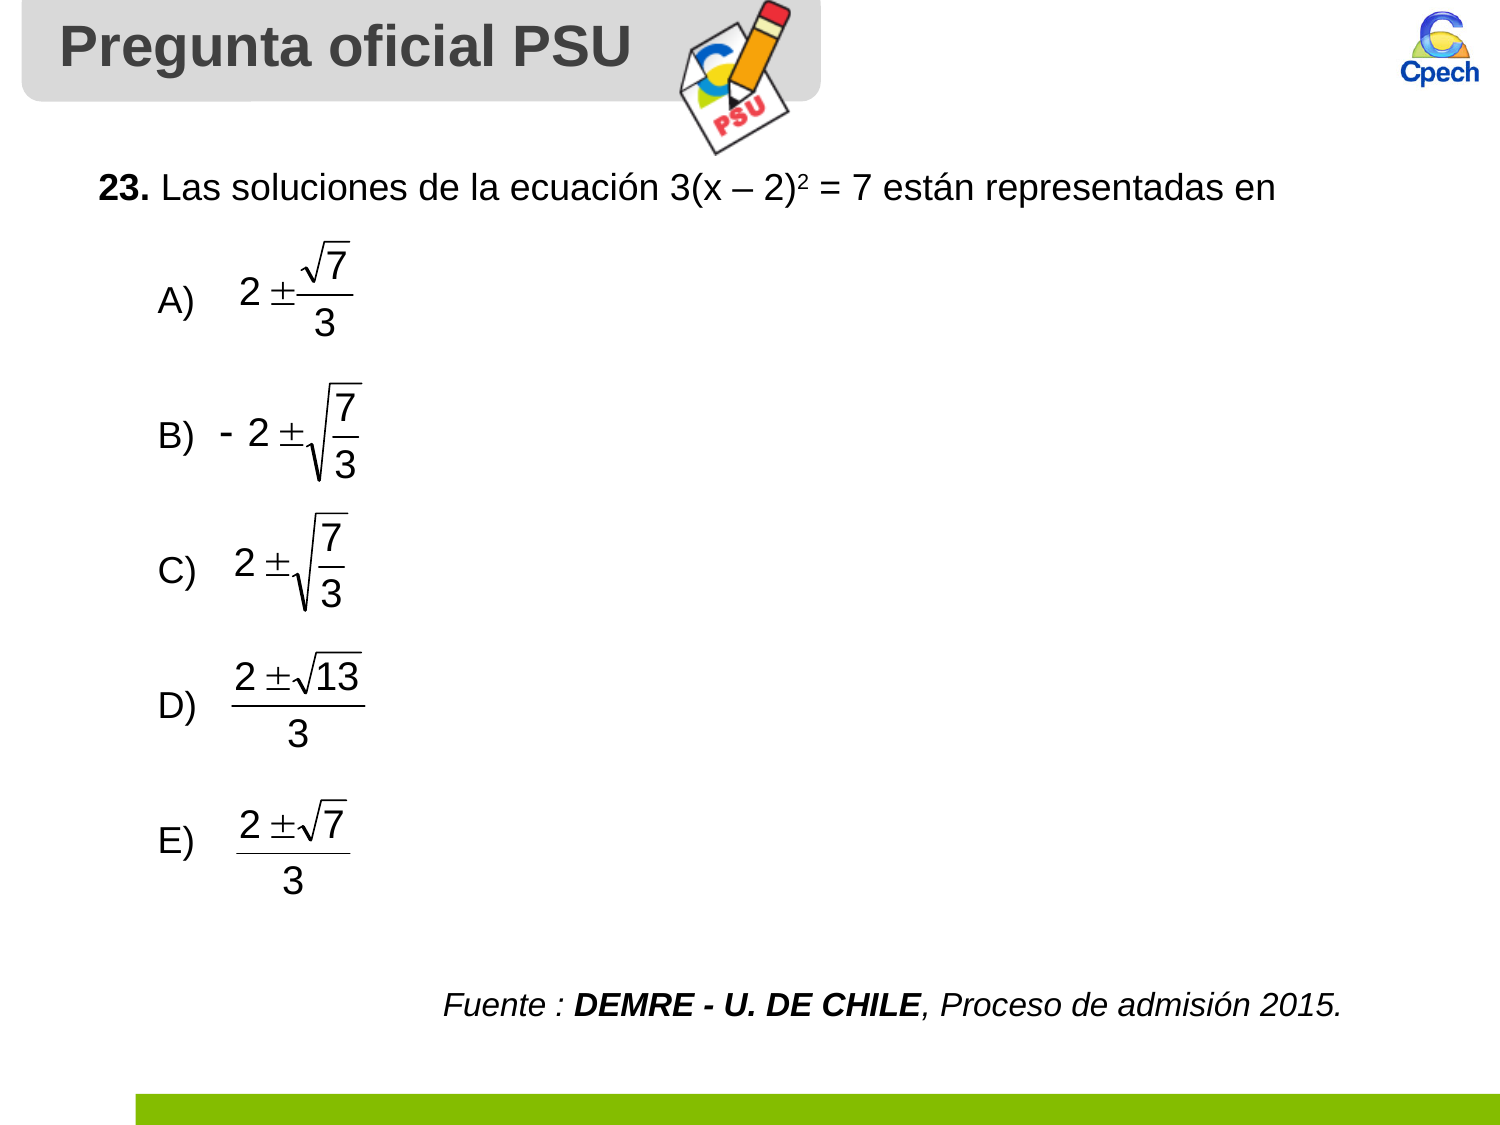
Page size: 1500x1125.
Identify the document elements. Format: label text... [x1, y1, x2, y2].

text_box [228, 503, 356, 621]
text_box Fuente : DEMRE - U. DE CHILE, Proceso de admisión 2015. [428, 975, 1500, 1031]
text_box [21, 0, 664, 102]
picture [1396, 7, 1483, 94]
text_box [213, 373, 371, 491]
text_box 23. Las soluciones de la ecuación 3(x – 2)2 = 7 están representadas en A) B) C) D) E) [83, 155, 1395, 1003]
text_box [233, 231, 361, 346]
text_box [814, 0, 822, 102]
picture [666, 0, 813, 156]
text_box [229, 789, 358, 904]
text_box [225, 642, 373, 756]
